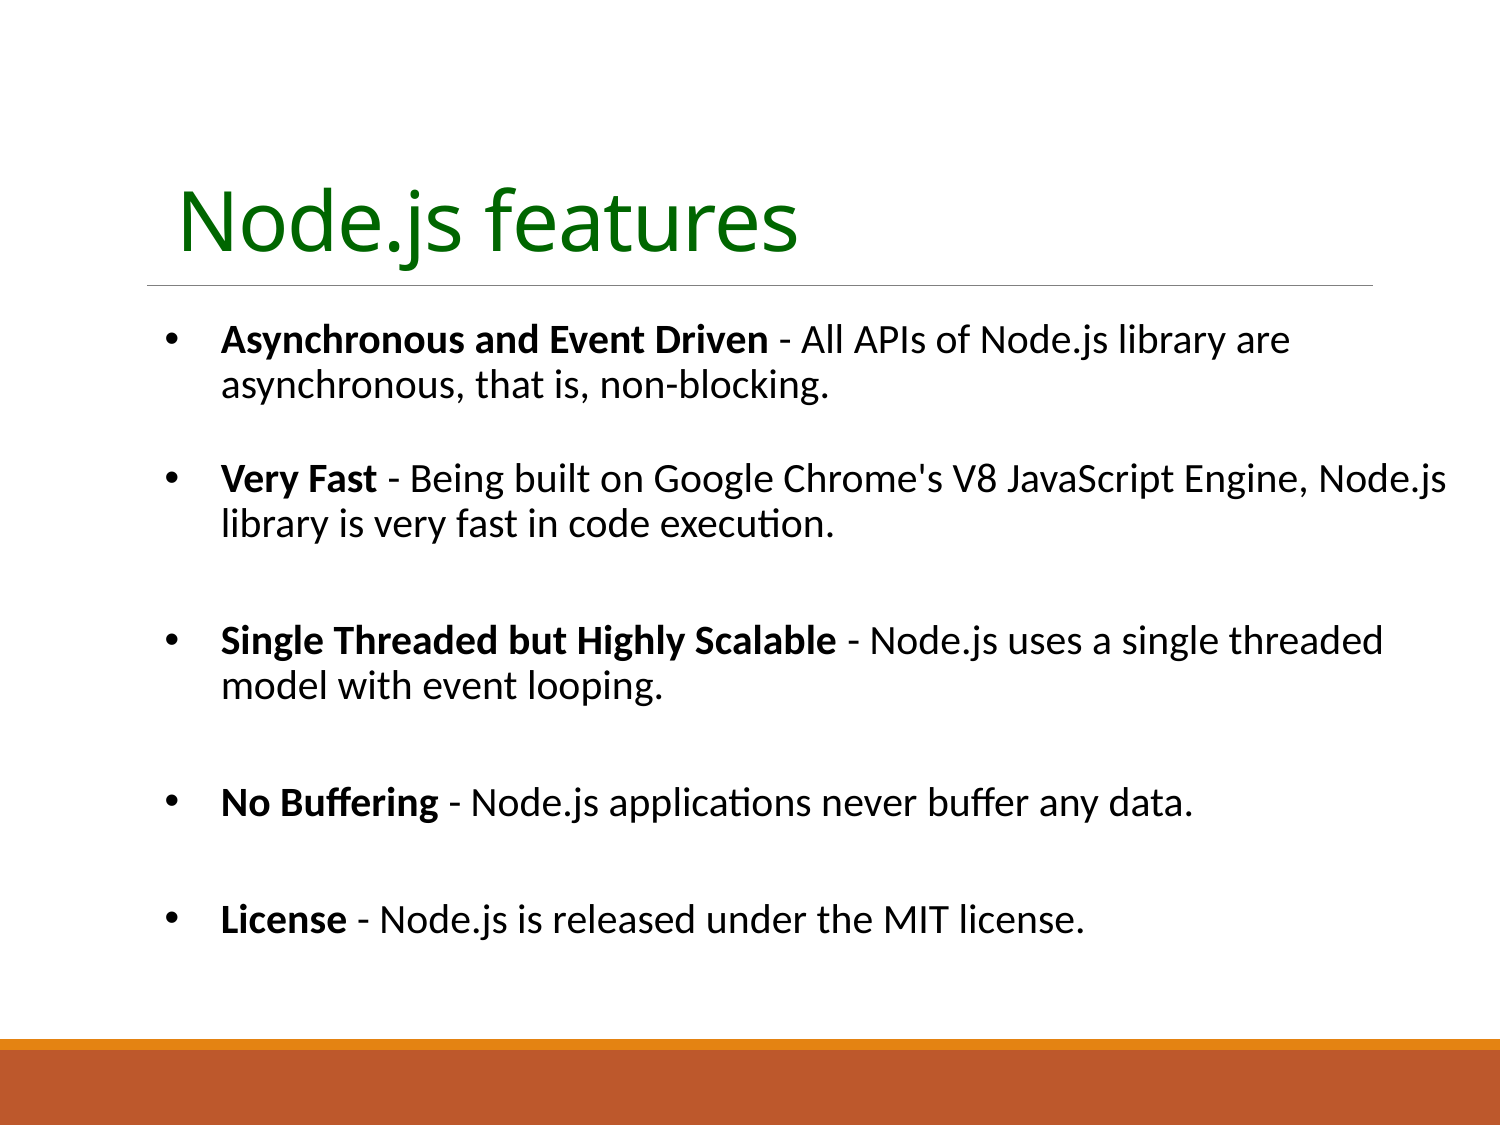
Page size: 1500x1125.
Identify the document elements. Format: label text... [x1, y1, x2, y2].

list Asynchronous and Event Driven - All APIs of Node.js library are asynchronous, that is, non-blocking. Very Fast - Being built on Google Chrome's V8 JavaScript Engine, Node.js library is very fast in code execution. Single Threaded but Highly Scalable - Node.js uses a single threaded model with event looping. No Buffering - Node.js applications never buffer any data. License - Node.js is released under the MIT license. [129, 310, 1480, 1036]
title Node.js features [161, 166, 1449, 285]
